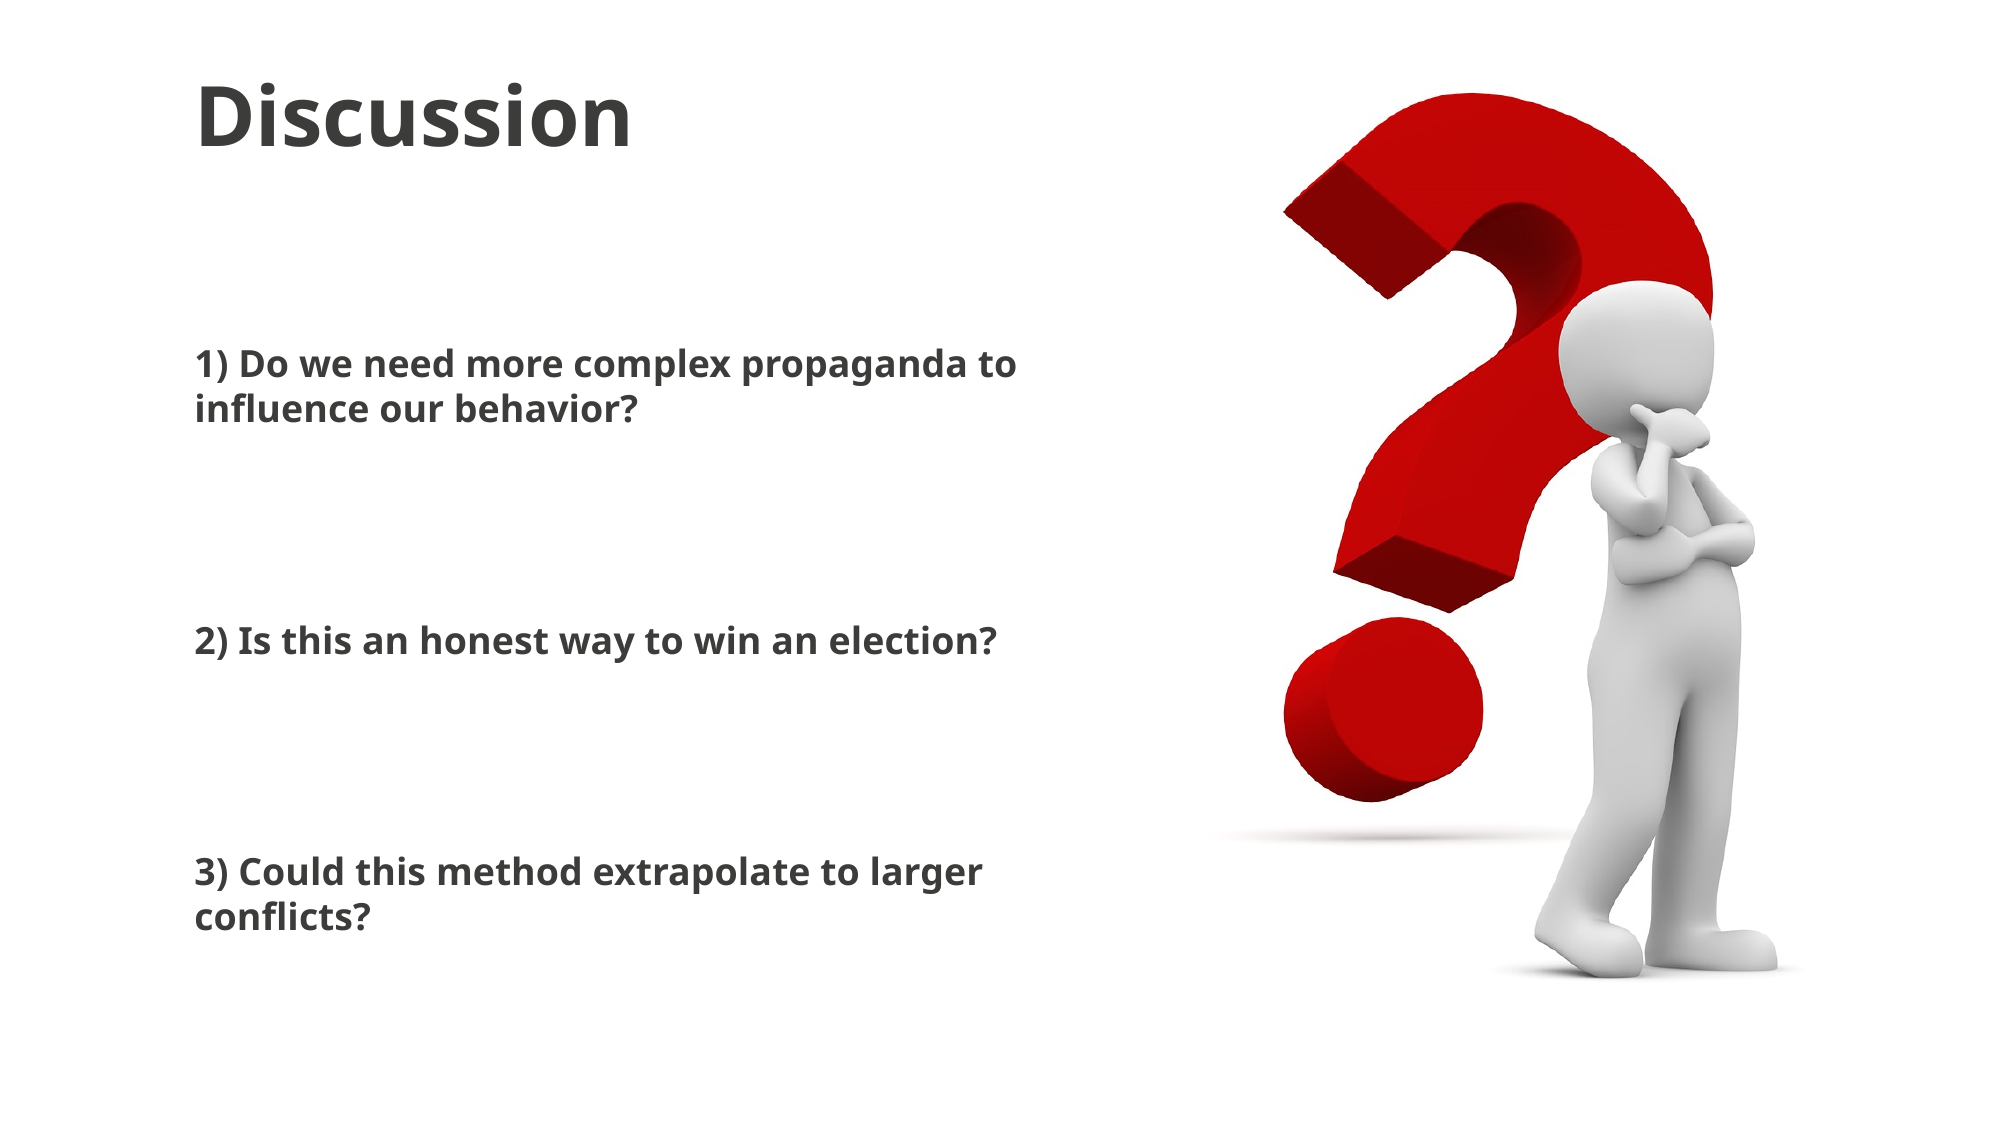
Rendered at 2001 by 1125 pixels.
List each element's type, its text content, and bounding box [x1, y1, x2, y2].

text_box 1) Do we need more complex propaganda to influence our behavior? [179, 332, 1015, 438]
text_box 3) Could this method extrapolate to larger conflicts? [179, 840, 1015, 946]
text_box Discussion [179, 55, 1015, 171]
picture [1015, 0, 2000, 1125]
text_box 2) Is this an honest way to win an election? [179, 609, 1015, 670]
